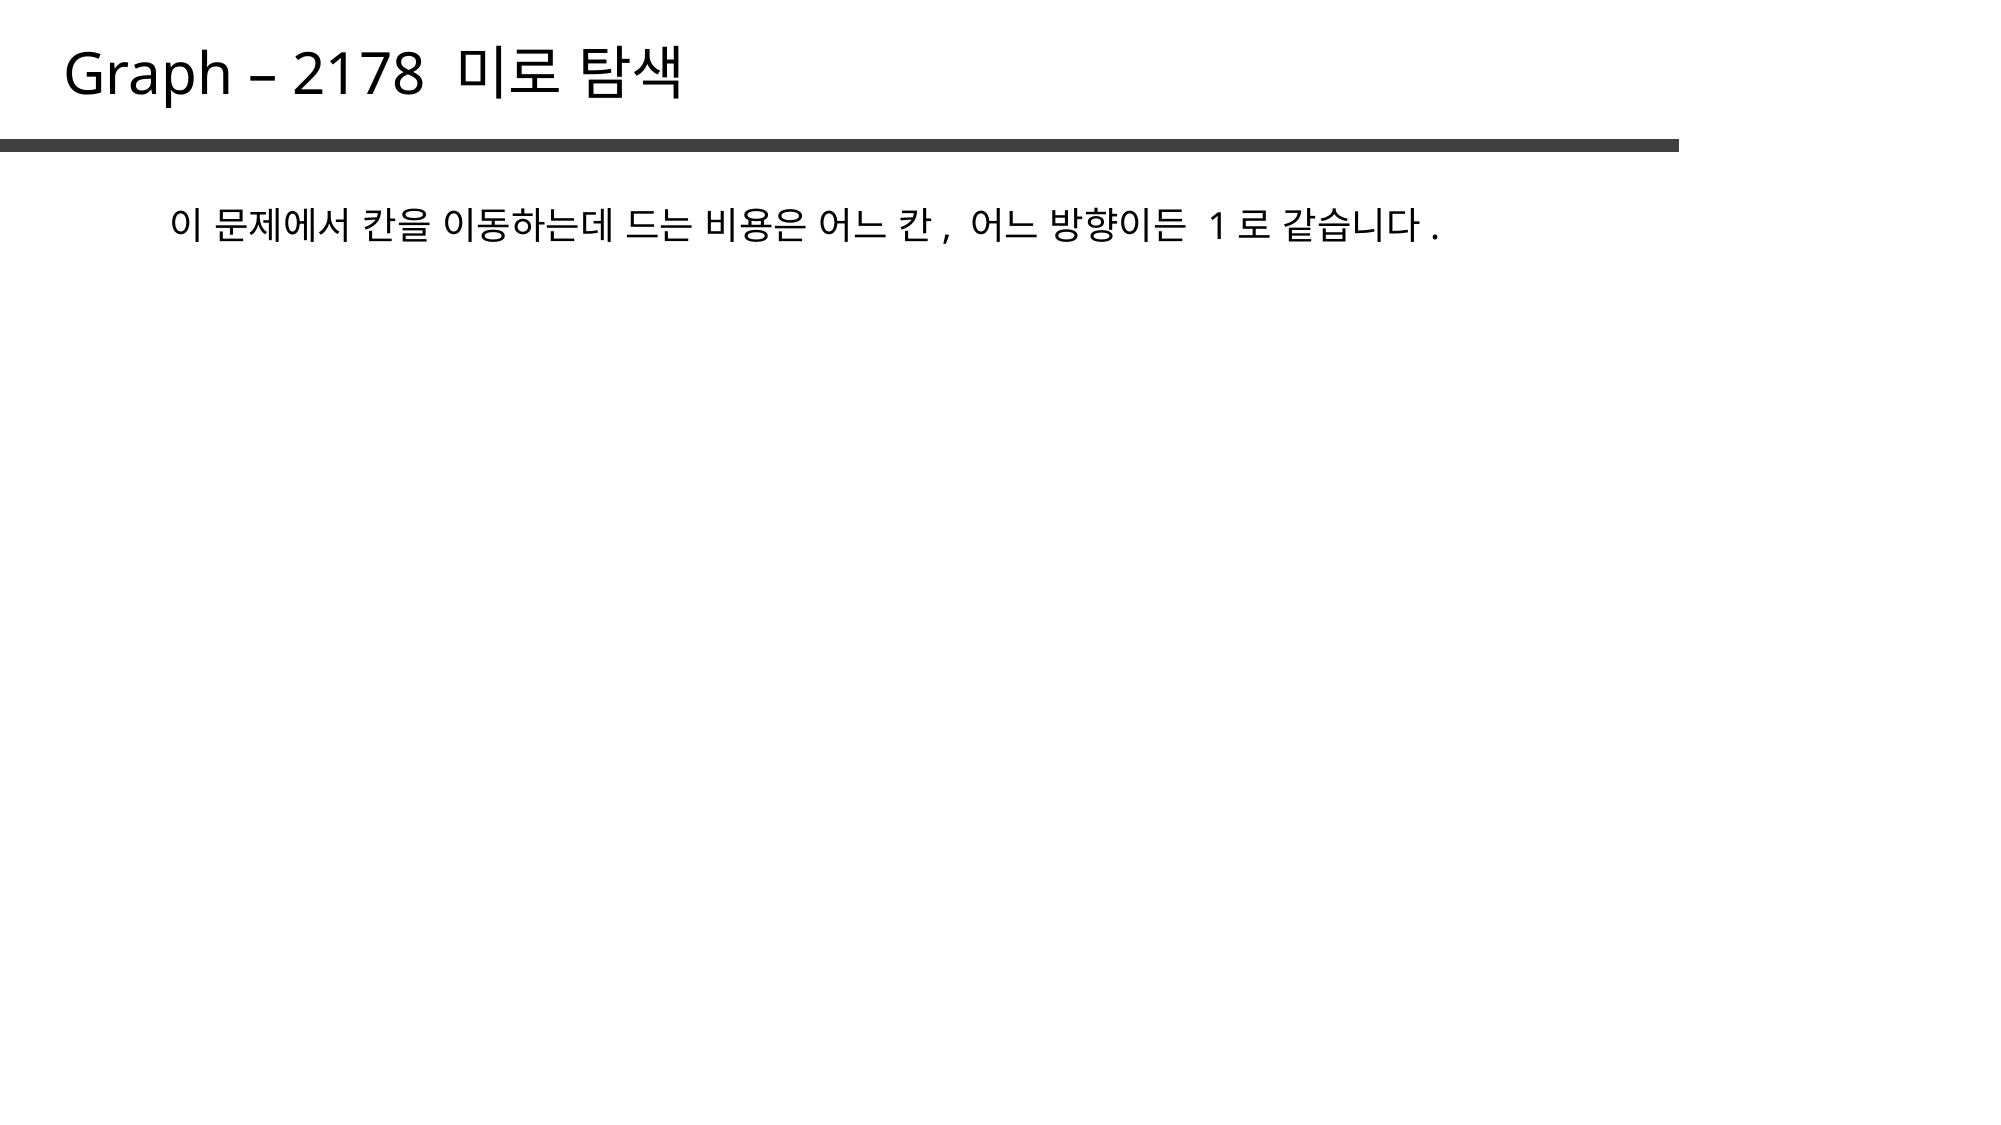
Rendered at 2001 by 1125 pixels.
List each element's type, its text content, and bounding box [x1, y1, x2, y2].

text_box 이 문제에서 칸을 이동하는데 드는 비용은 어느 칸, 어느 방향이든 1로 같습니다. [154, 195, 1834, 255]
text_box Graph – 2178 미로 탐색 [48, 29, 701, 114]
